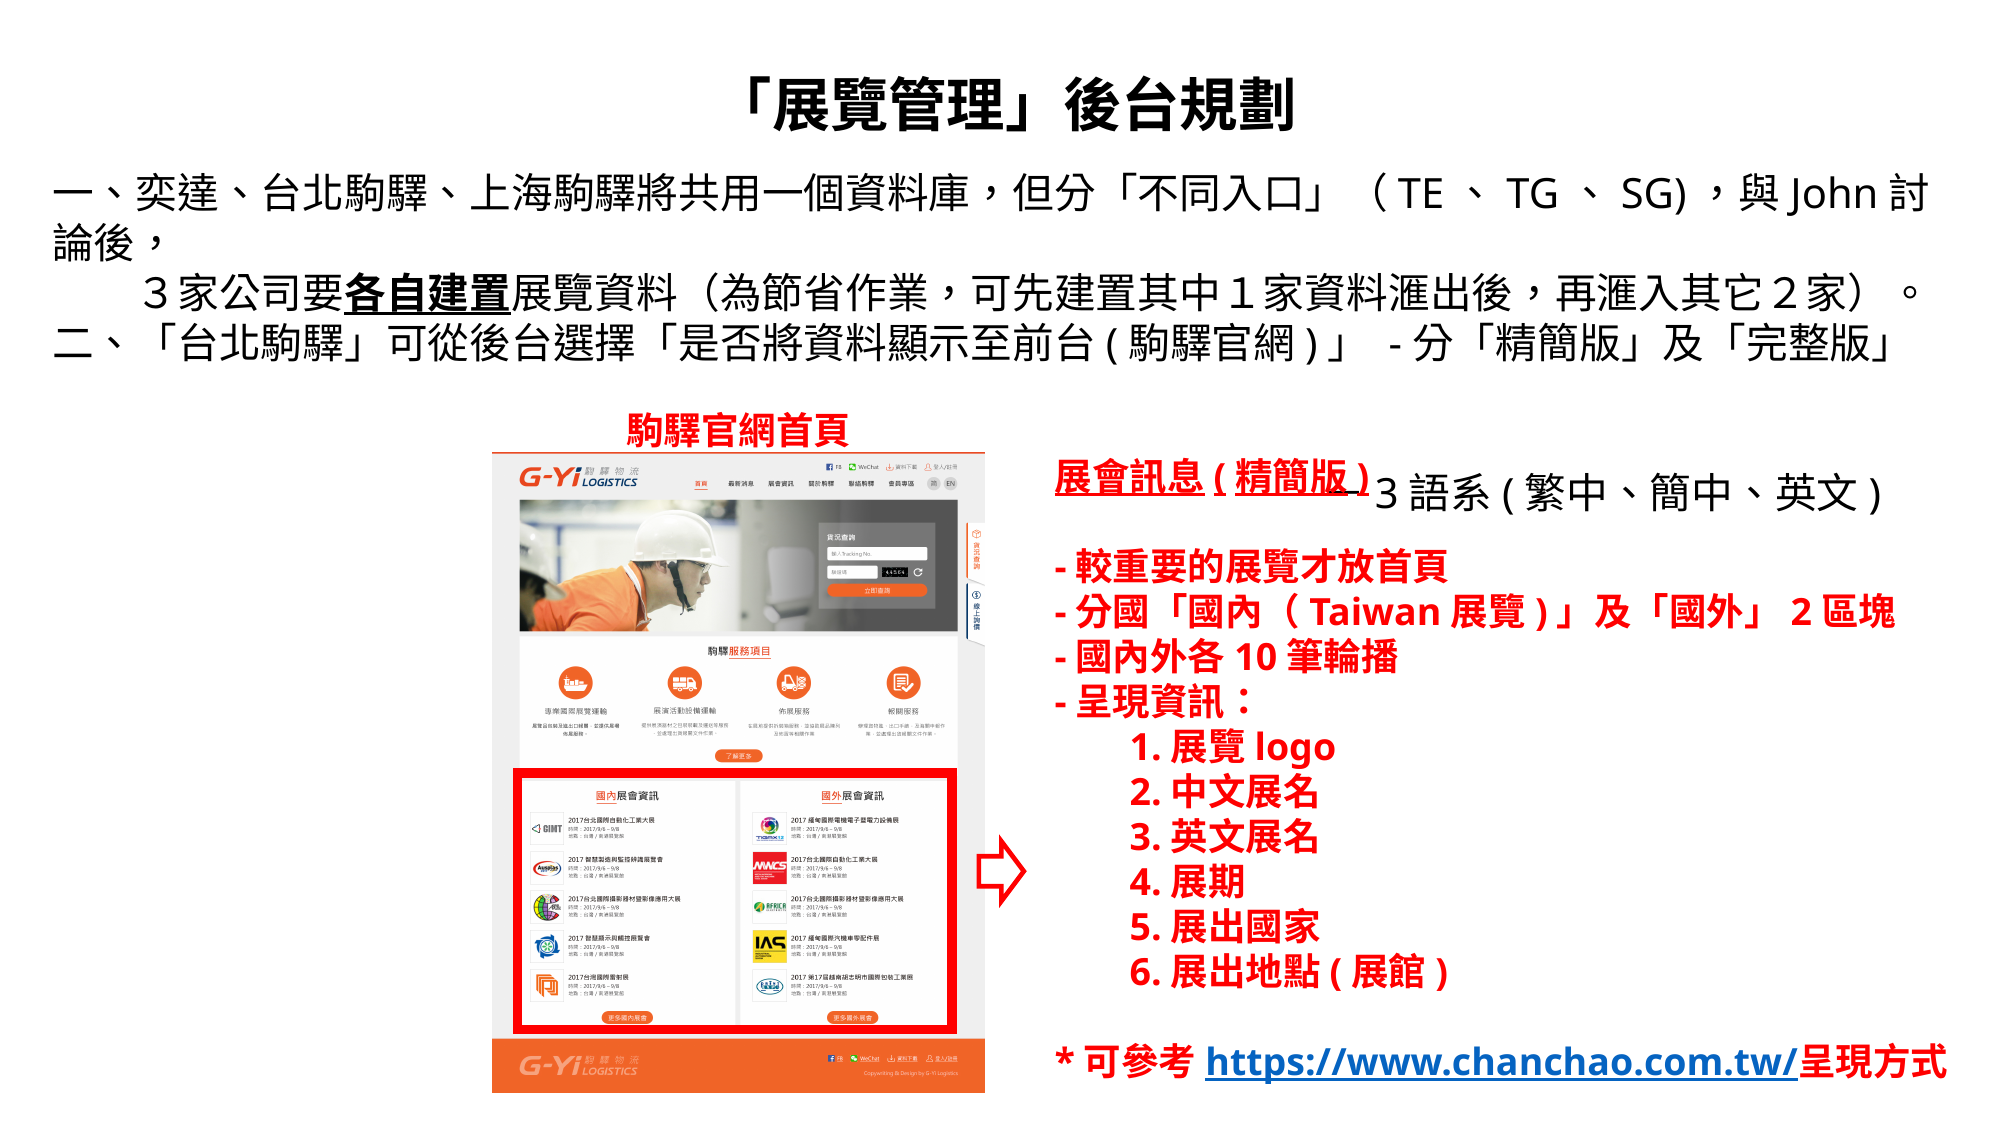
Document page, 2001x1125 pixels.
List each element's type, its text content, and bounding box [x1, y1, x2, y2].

text_box 一、奕達、台北駒驛、上海駒驛將共用一個資料庫，但分「不同入口」（TE、TG、SG)，與John討論後， ３家公司要各自建置展覽資料（為節省作業，可先建置其中１家資料滙出後，再滙入其它２家）。 二、「台北駒驛」可從後台選擇「是否將資料顯示至前台(駒驛官網)」 -分「精簡版」及「完整版」 －3語系(繁中、簡中、英文) [37, 159, 1971, 575]
text_box 展會訊息(精簡版) -較重要的展覽才放首頁 -分國「國內（Taiwan展覽)」及「國外」2區塊 -國內外各10筆輪播 -呈現資訊： 1.展覽logo 2.中文展名 3.英文展名 4.展期 5.展出國家 6.展出地點(展館) *可參考https://www.chanchao.com.tw/呈現方式 [1039, 445, 1963, 1097]
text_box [492, 399, 1024, 1093]
text_box 「展覽管理」後台規劃 [699, 61, 1312, 146]
